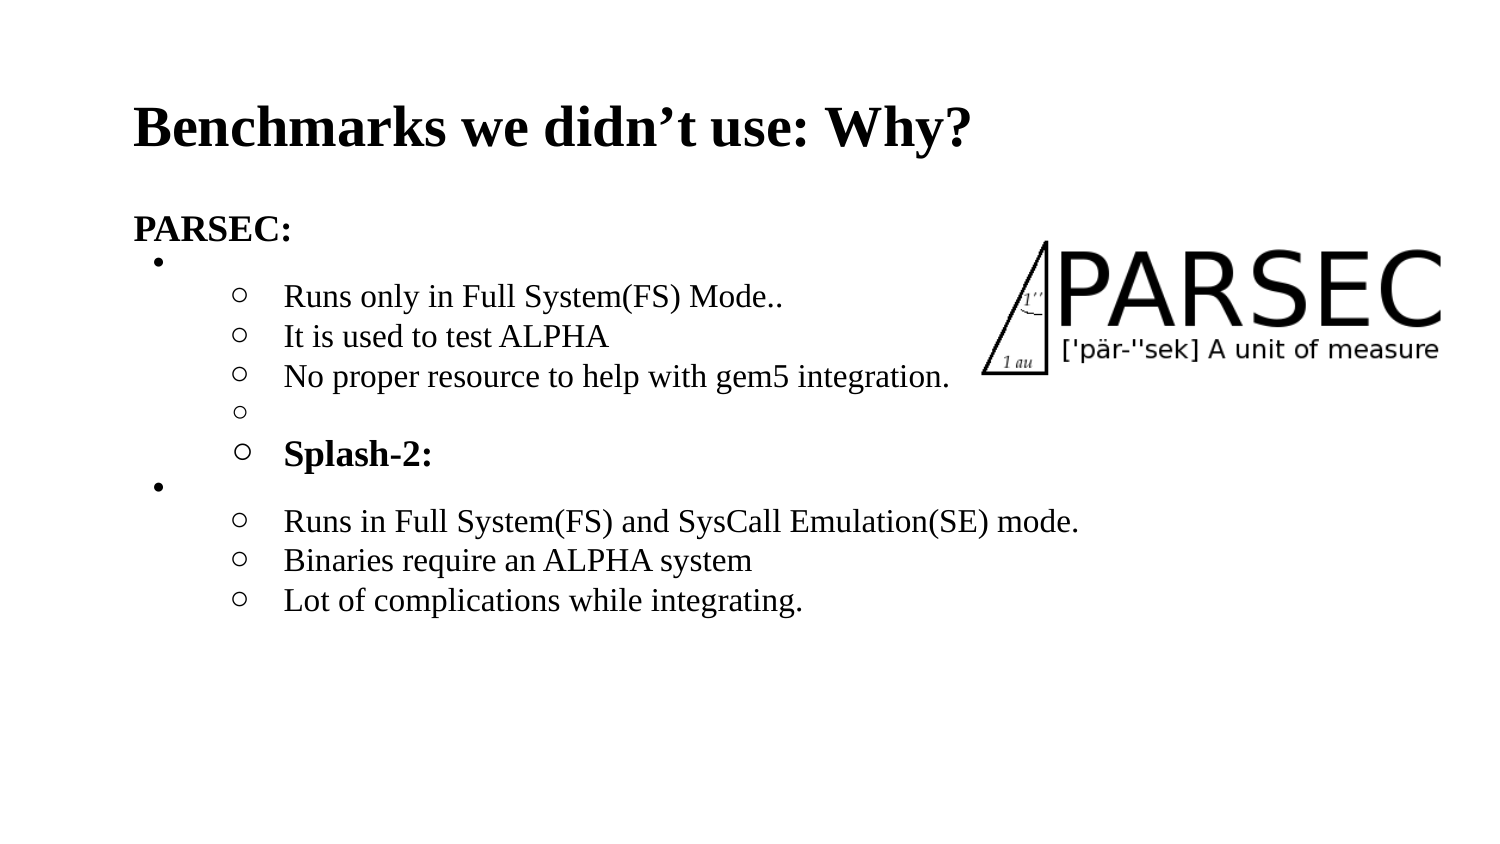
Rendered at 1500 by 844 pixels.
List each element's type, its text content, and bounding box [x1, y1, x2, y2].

text_box PARSEC: Runs only in Full System(FS) Mode.. It is used to test ALPHA No proper resource to help with gem5 integration. Splash-2: Runs in Full System(FS) and SysCall Emulation(SE) mode. Binaries require an ALPHA system Lot of complications while integrating. [118, 189, 1449, 750]
text_box Benchmarks we didn’t use: Why? [118, 72, 1449, 167]
picture [971, 236, 1449, 381]
